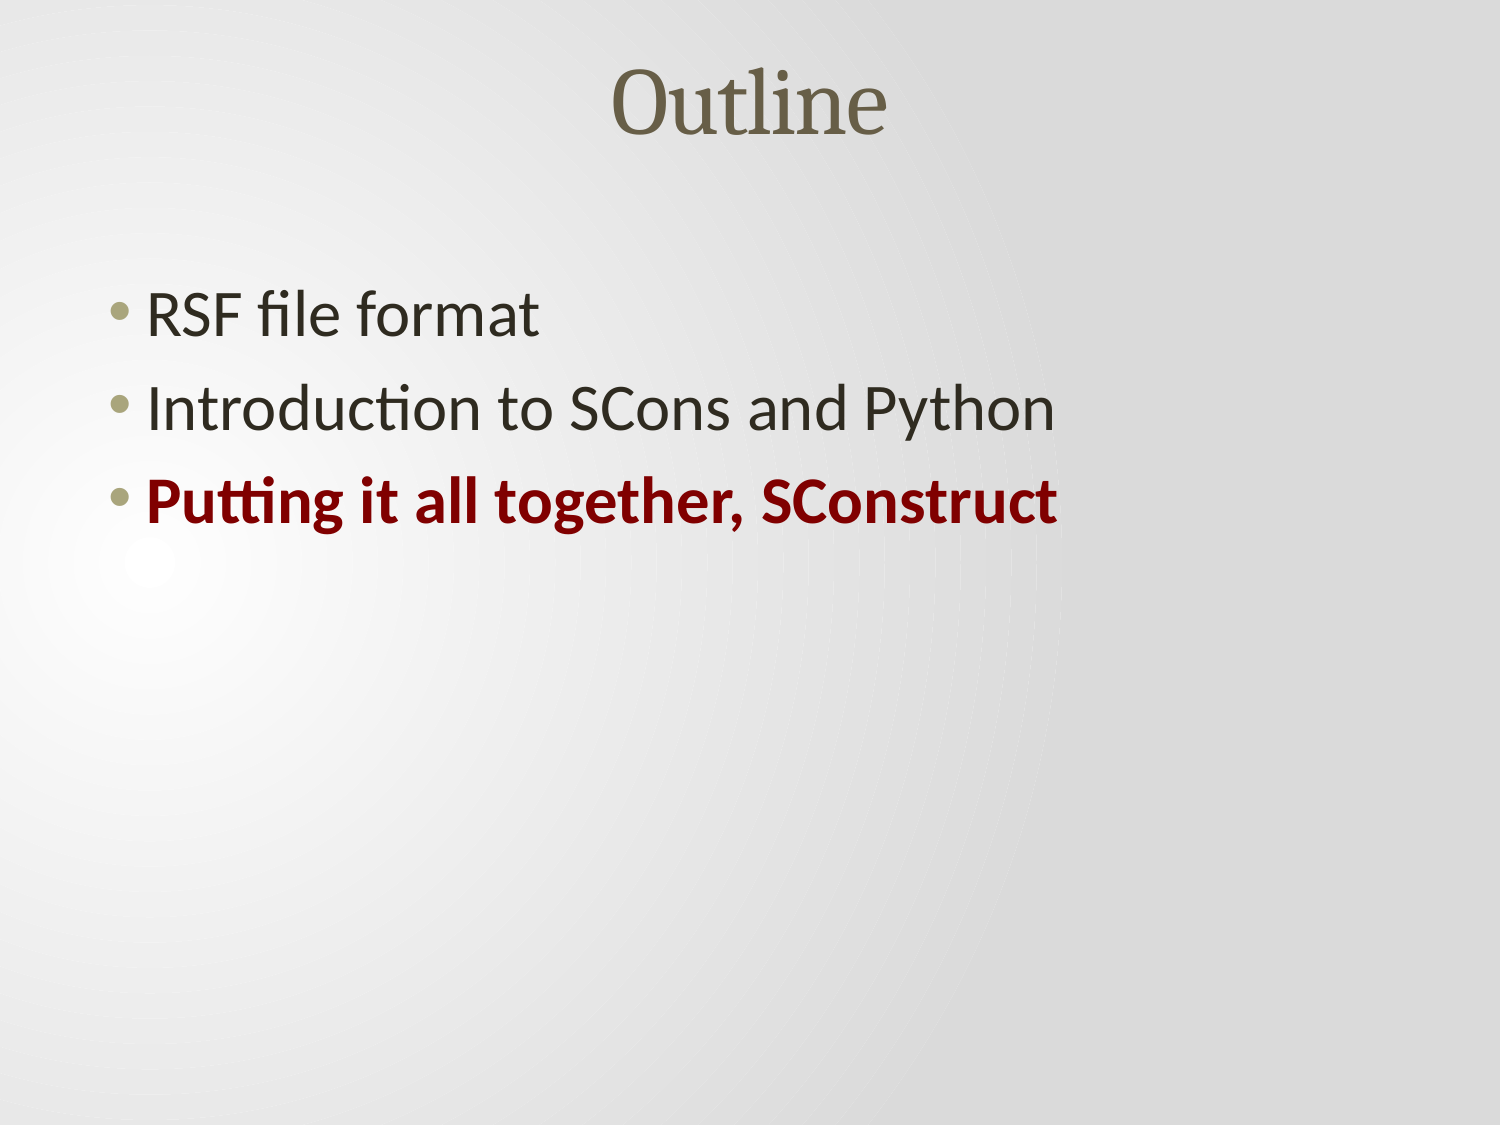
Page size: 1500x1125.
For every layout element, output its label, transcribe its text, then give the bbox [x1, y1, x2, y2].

title Outline [125, 2, 1375, 190]
list RSF file format Introduction to SCons and Python Putting it all together, SConstruct [75, 262, 1325, 1050]
